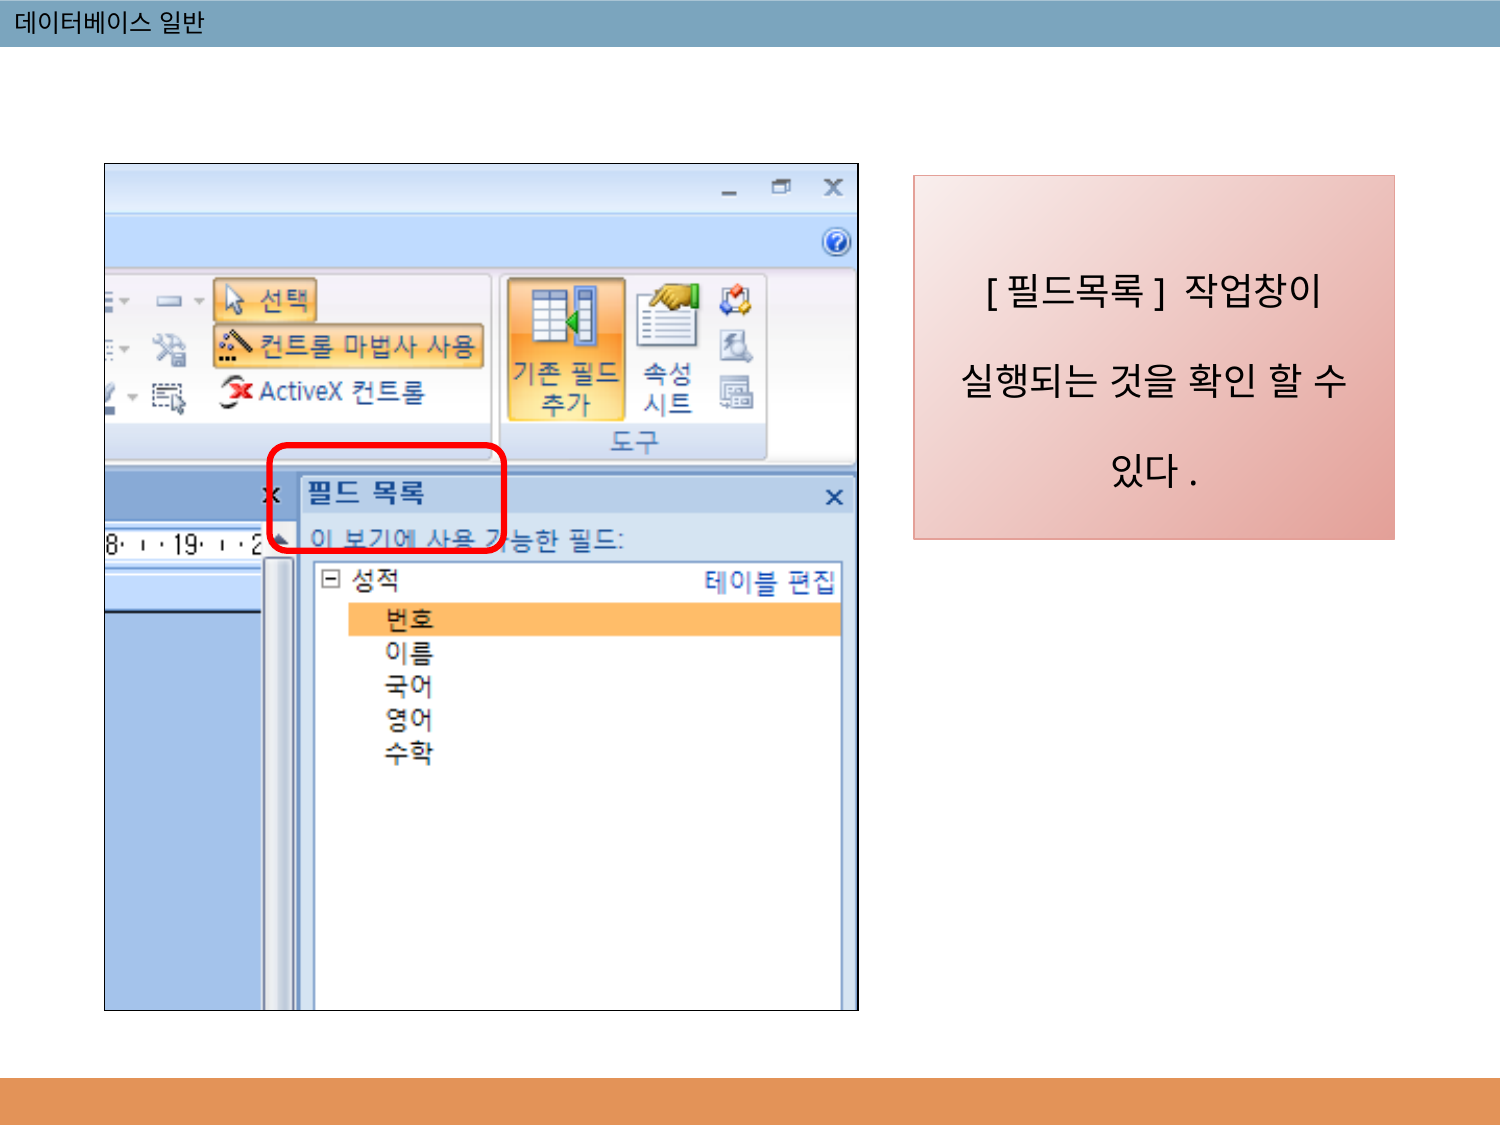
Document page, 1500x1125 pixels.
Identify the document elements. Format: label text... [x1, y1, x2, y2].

text_box [필드목록] 작업창이 실행되는 것을 확인 할 수 있다. [913, 175, 1395, 540]
picture [105, 164, 858, 1010]
